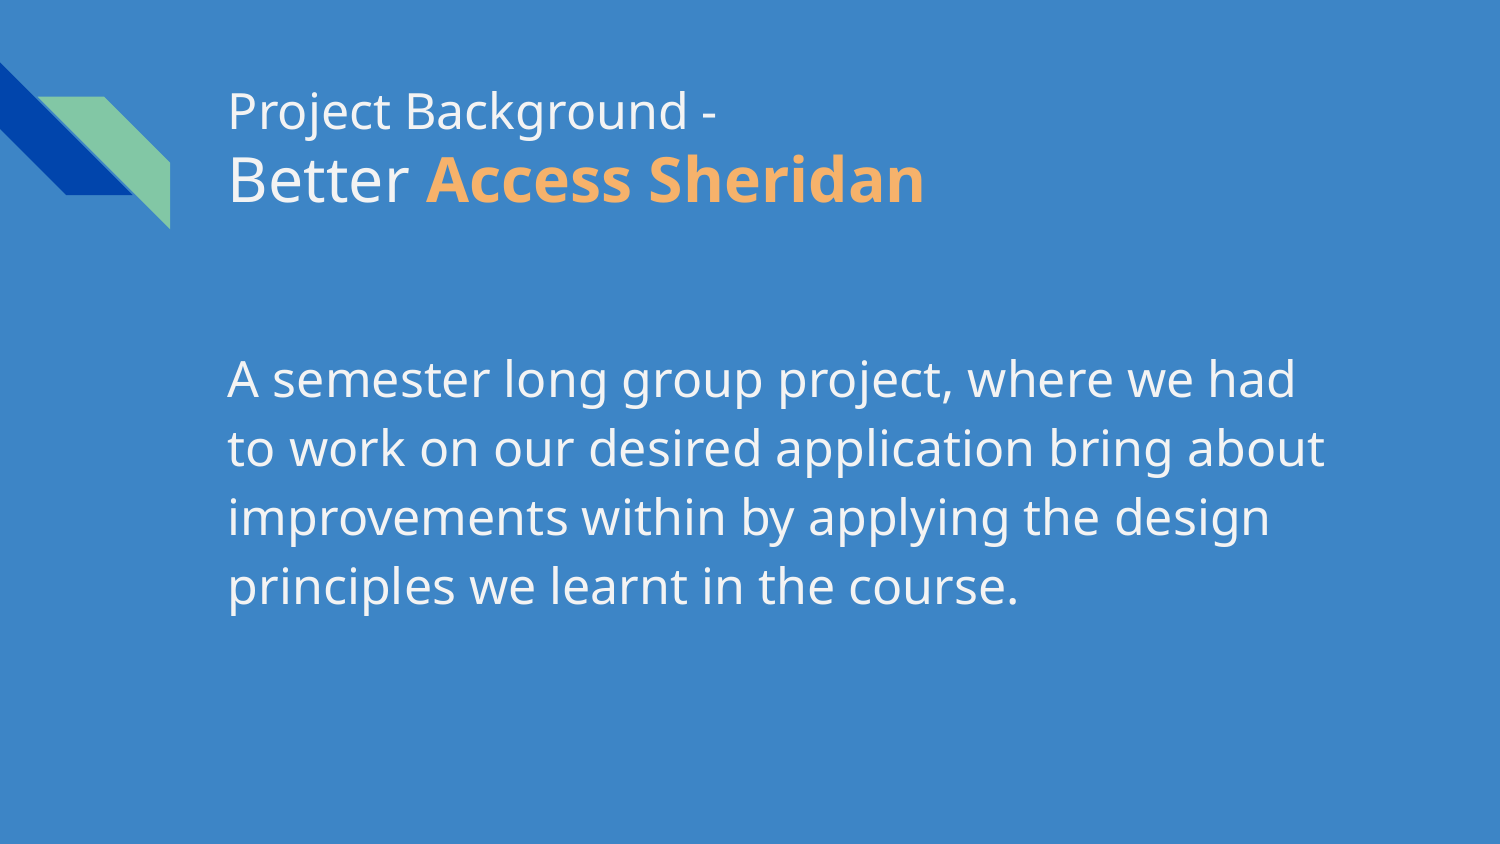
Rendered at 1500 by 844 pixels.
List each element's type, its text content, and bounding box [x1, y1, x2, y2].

title Project Background - Better Access Sheridan [212, 64, 1368, 215]
list A semester long group project, where we had to work on our desired application bring about improvements within by applying the design principles we learnt in the course. [212, 323, 1368, 633]
